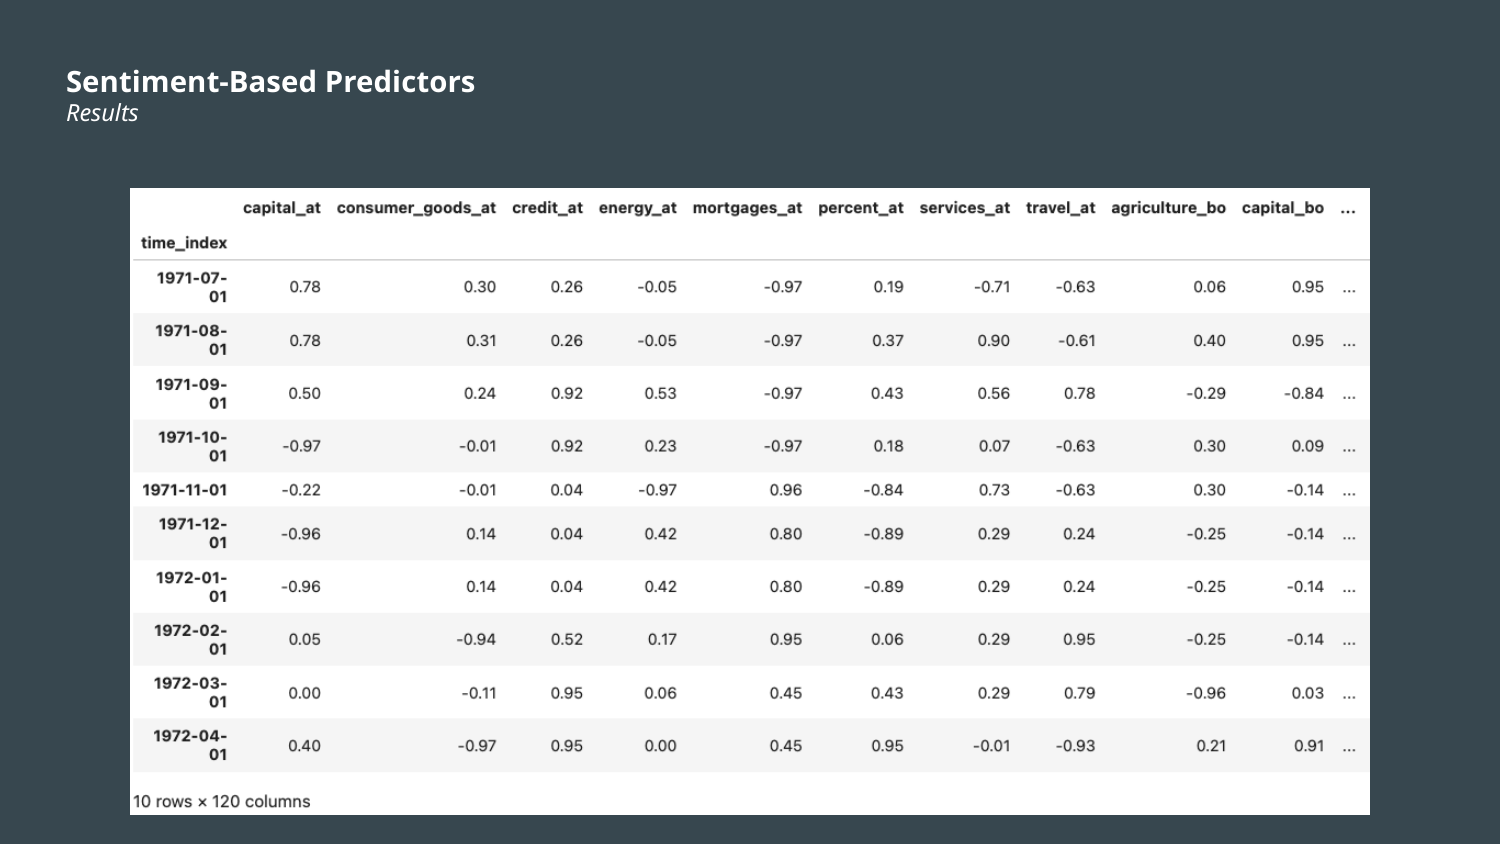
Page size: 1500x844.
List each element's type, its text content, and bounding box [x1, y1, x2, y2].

picture [130, 188, 1370, 815]
title Sentiment-Based Predictors Results [51, 48, 1449, 142]
